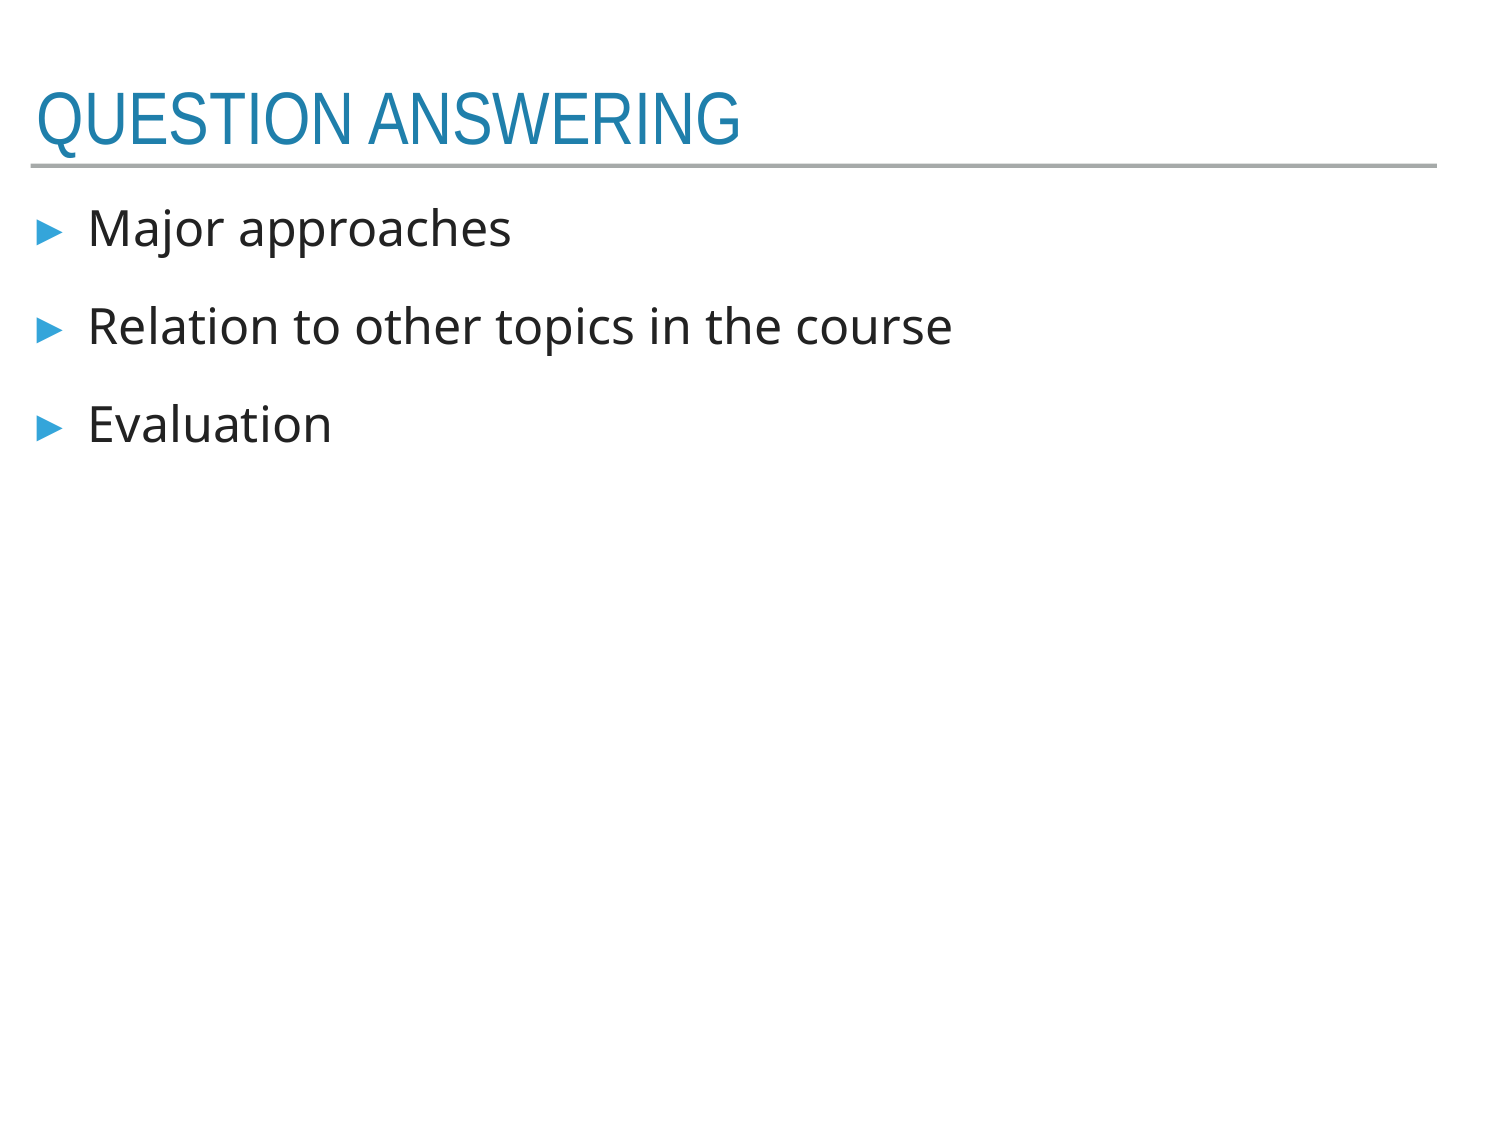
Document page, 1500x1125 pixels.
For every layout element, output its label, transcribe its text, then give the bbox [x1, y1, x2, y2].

title Question Answering [30, 81, 1438, 167]
list Major approaches Relation to other topics in the course Evaluation [30, 189, 1438, 1091]
